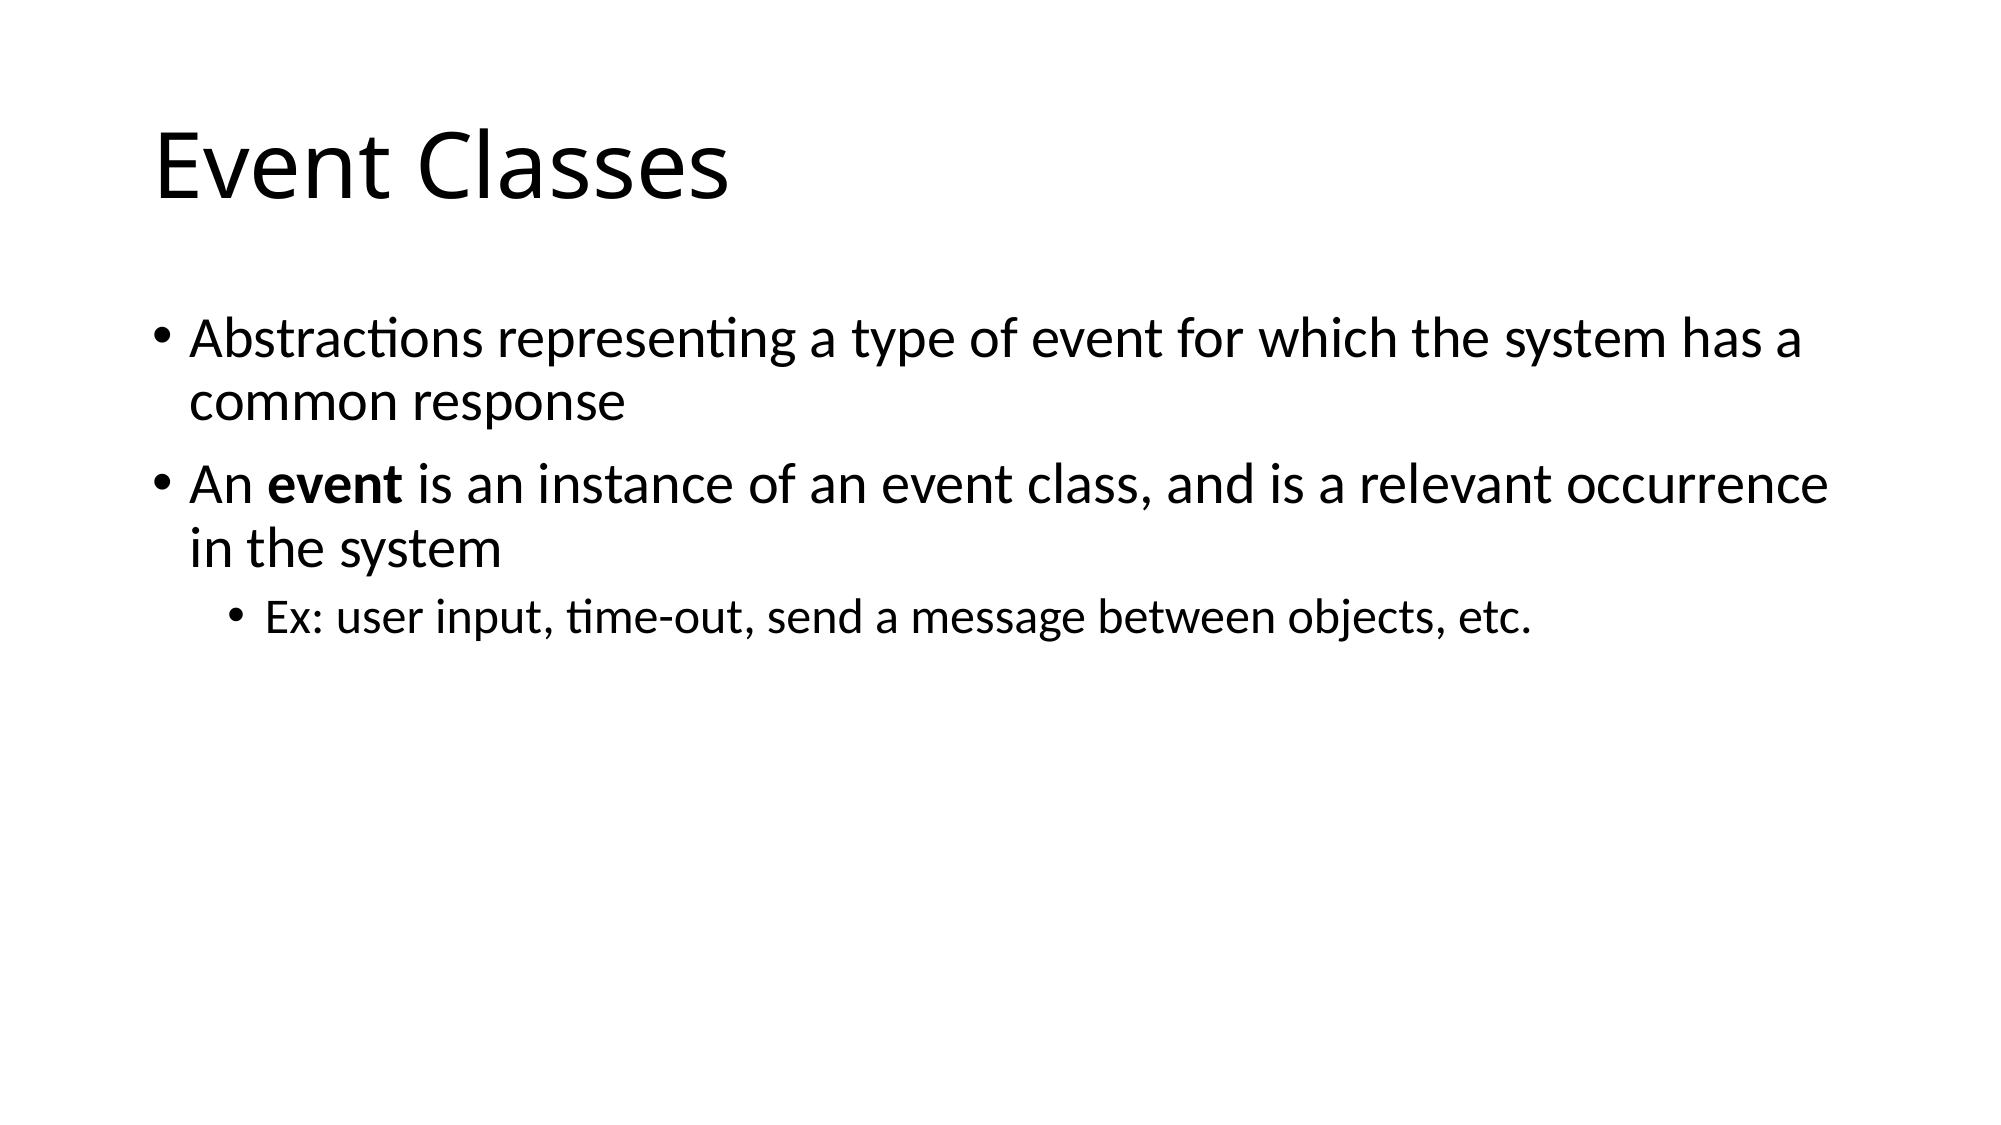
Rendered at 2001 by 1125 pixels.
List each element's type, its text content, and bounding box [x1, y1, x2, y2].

title Event Classes [137, 59, 1863, 278]
list Abstractions representing a type of event for which the system has a common response An event is an instance of an event class, and is a relevant occurrence in the system Ex: user input, time-out, send a message between objects, etc. [137, 299, 1863, 1014]
